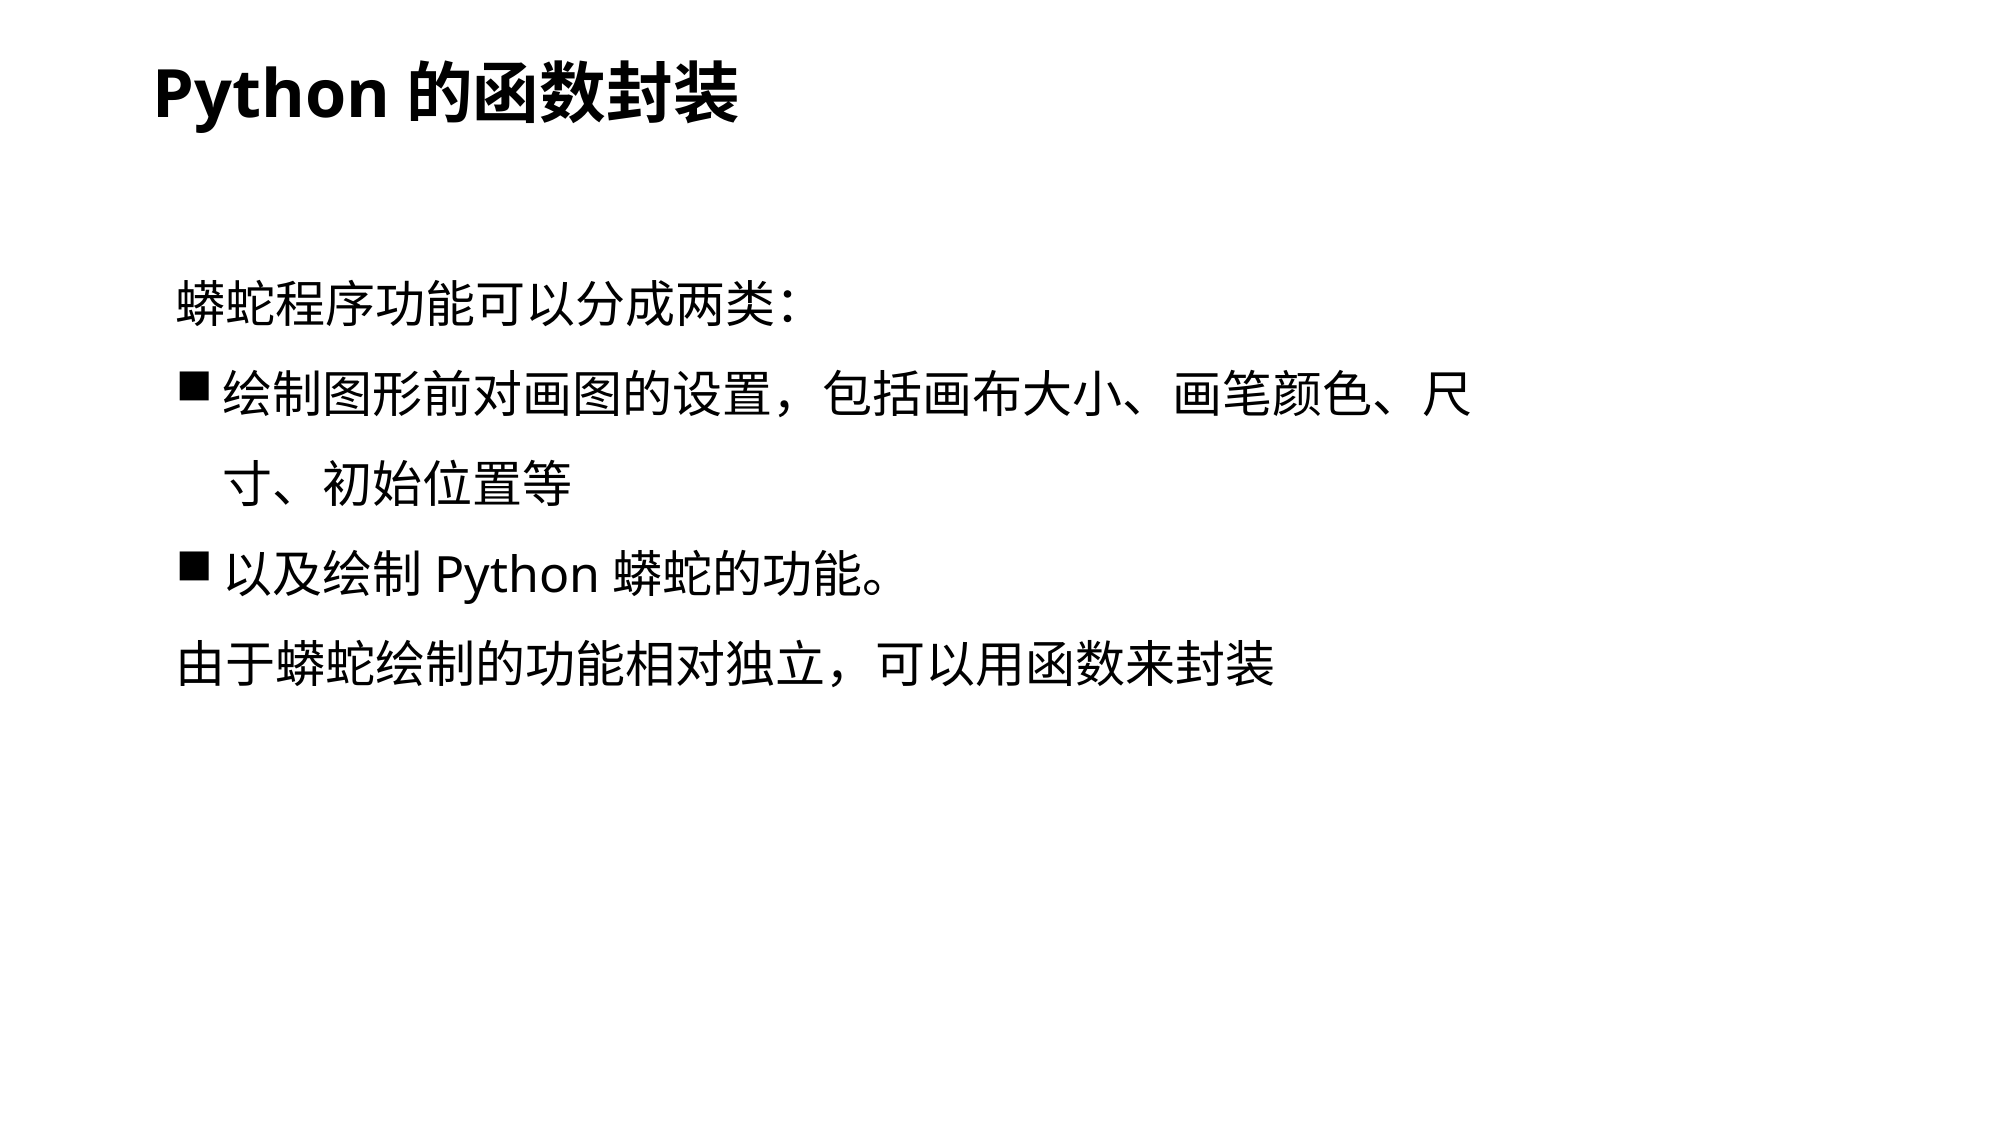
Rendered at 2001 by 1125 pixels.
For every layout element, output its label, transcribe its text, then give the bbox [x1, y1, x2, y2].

title Python的函数封装 [137, 36, 1863, 155]
text_box 蟒蛇程序功能可以分成两类： 绘制图形前对画图的设置，包括画布大小、画笔颜色、尺寸、初始位置等 以及绘制Python蟒蛇的功能。 由于蟒蛇绘制的功能相对独立，可以用函数来封装 [160, 235, 1512, 700]
